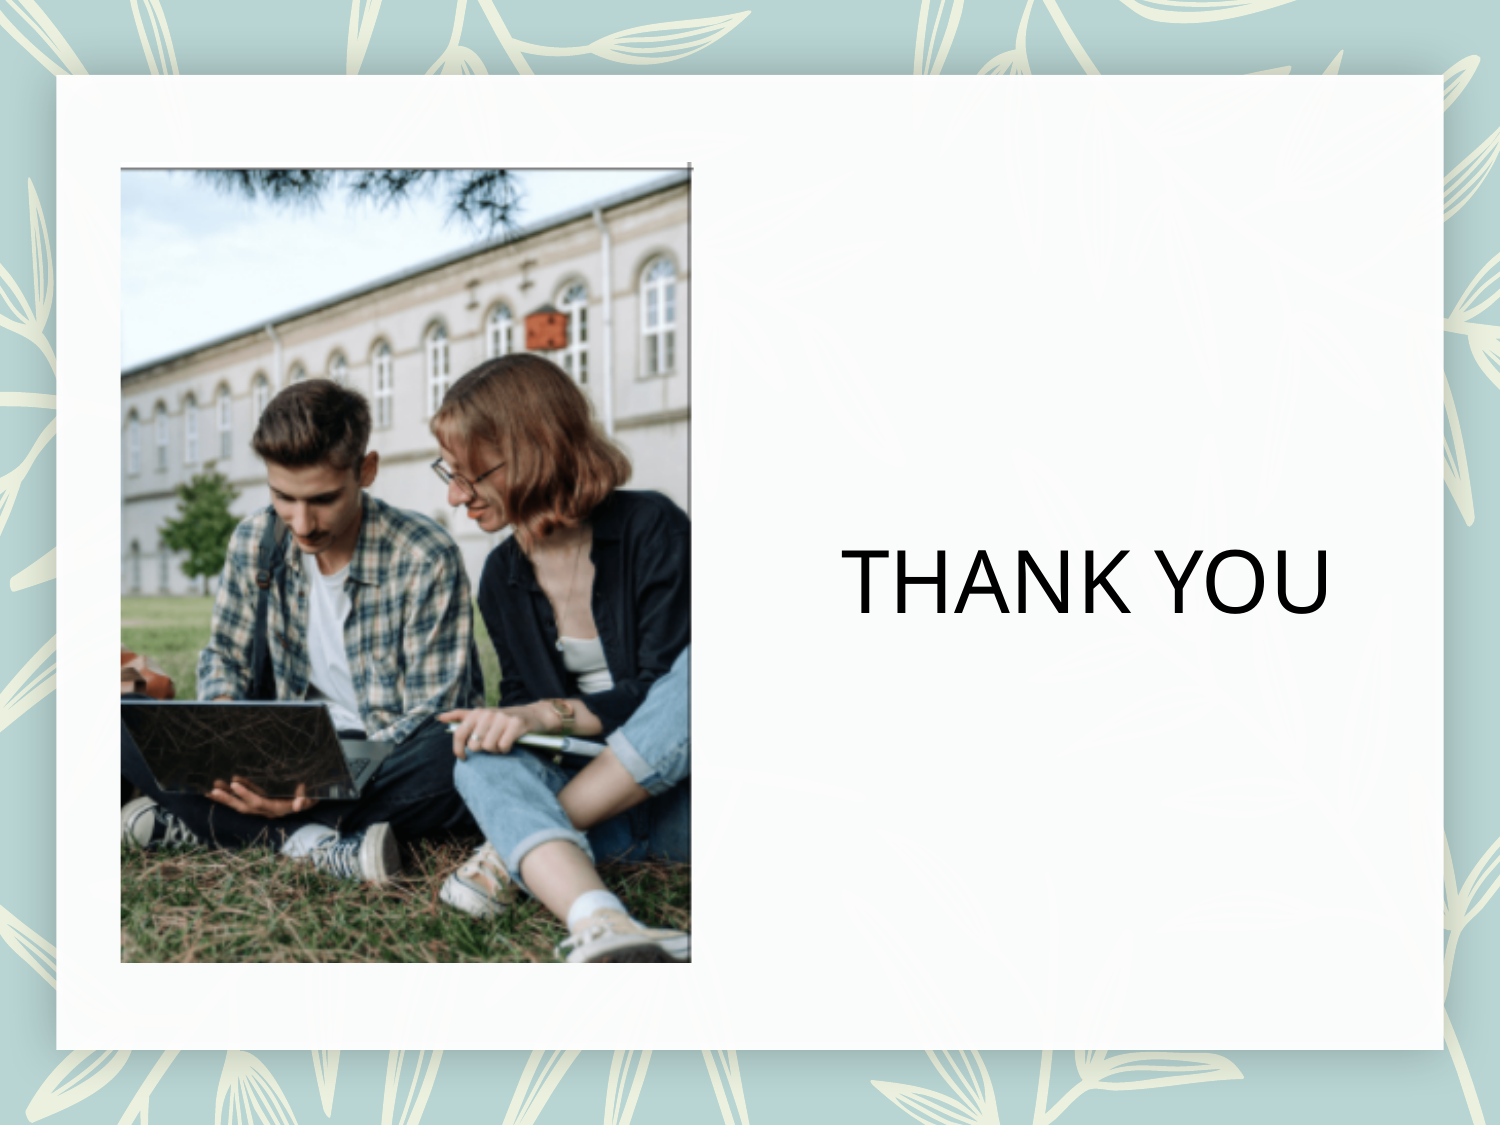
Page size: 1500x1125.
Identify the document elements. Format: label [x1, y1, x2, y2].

picture [120, 162, 694, 963]
text_box [0, 0, 1500, 1125]
